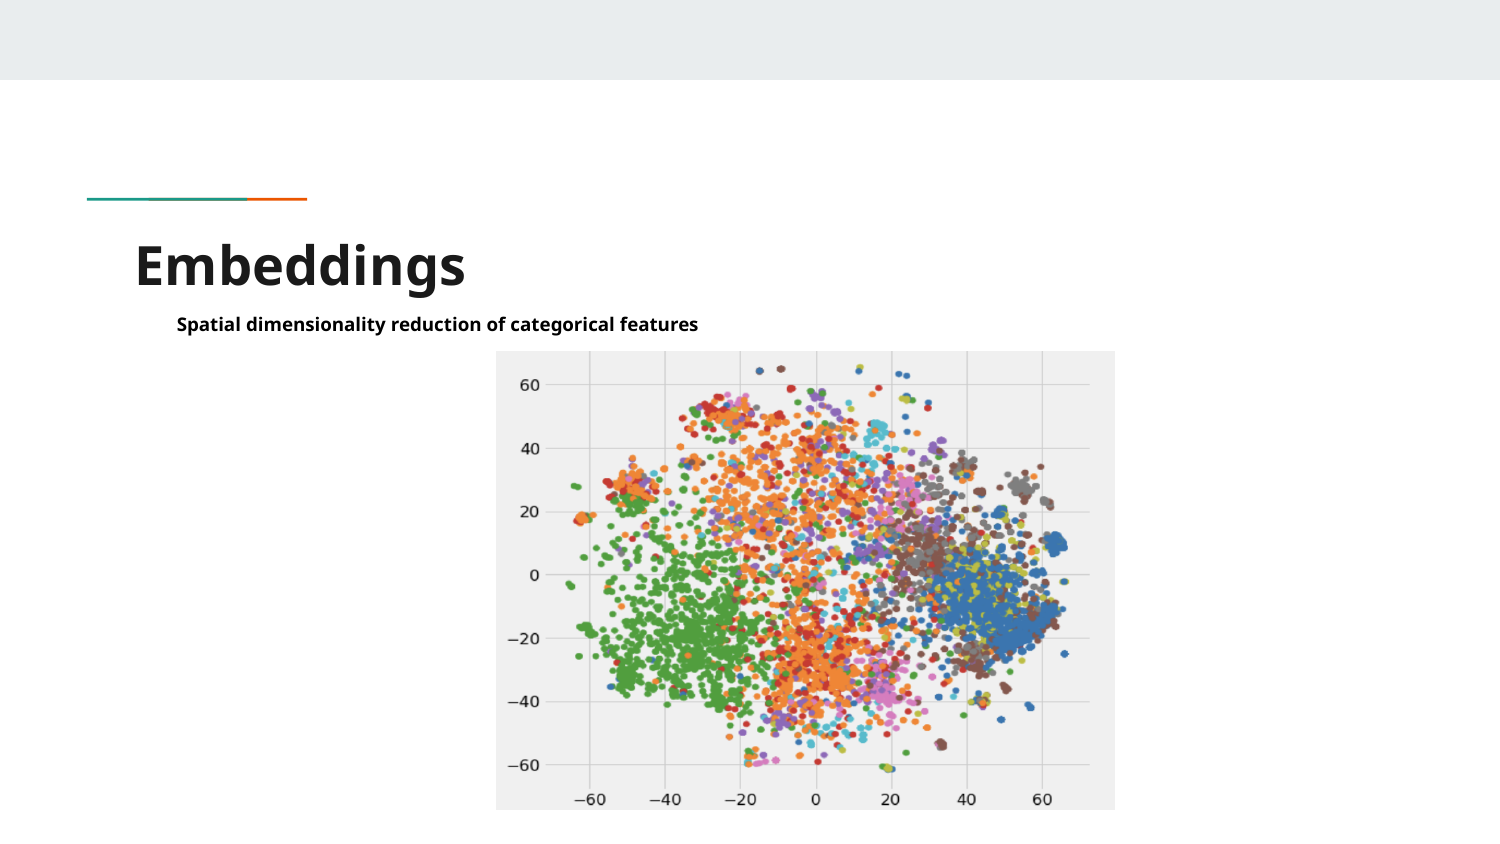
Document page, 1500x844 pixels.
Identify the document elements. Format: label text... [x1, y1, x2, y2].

text_box Spatial dimensionality reduction of categorical features [161, 297, 951, 363]
title Embeddings [119, 216, 1381, 305]
picture [496, 351, 1115, 811]
